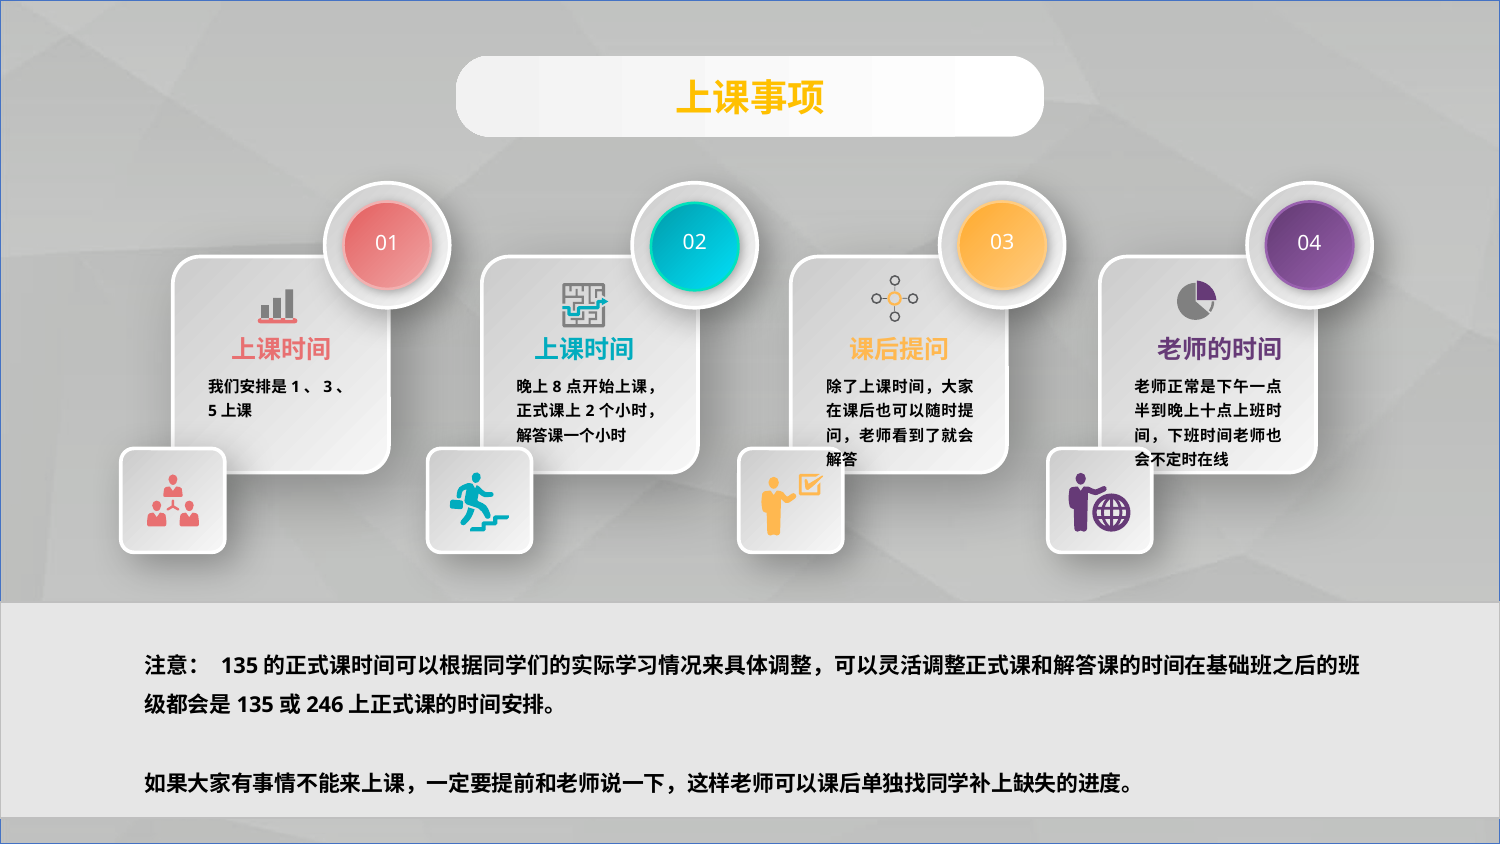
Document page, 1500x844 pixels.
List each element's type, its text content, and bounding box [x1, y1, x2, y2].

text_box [1099, 256, 1316, 473]
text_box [811, 325, 989, 475]
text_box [501, 325, 679, 451]
picture [1, 819, 1499, 843]
picture [1, 1, 1499, 601]
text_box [738, 448, 843, 553]
text_box 注意： 135的正式课时间可以根据同学们的实际学习情况来具体调整，可以灵活调整正式课和解答课的时间在基础班之后的班级都会是135或246上正式课的时间安排。 如果大家有事情不能来上课，一定要提前和老师说一下，这样老师可以课后单独找同学补上缺失的进度。 [129, 631, 1377, 804]
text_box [481, 256, 698, 473]
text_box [172, 256, 389, 473]
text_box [1119, 325, 1307, 478]
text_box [632, 182, 758, 308]
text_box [790, 256, 1007, 473]
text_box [193, 325, 371, 428]
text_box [120, 448, 225, 553]
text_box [1247, 182, 1373, 308]
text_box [1047, 448, 1152, 553]
text_box 上课事项 [454, 54, 1046, 138]
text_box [427, 448, 532, 553]
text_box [939, 182, 1065, 308]
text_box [324, 182, 450, 308]
text_box [0, 601, 1500, 819]
